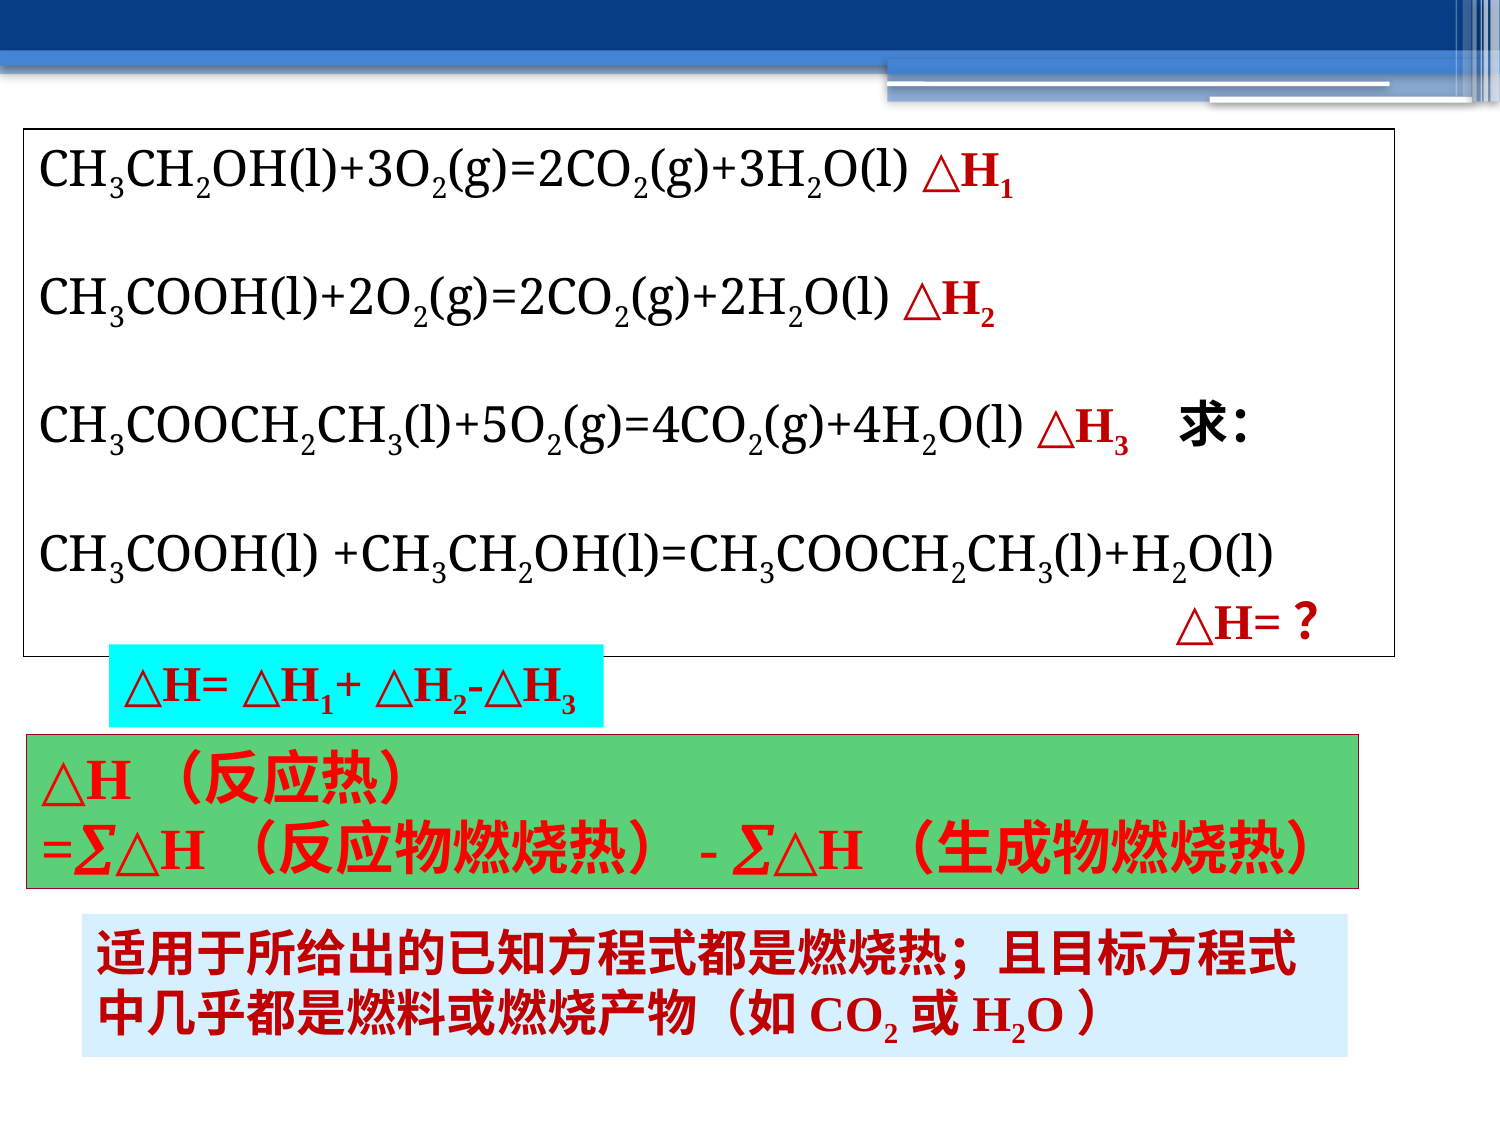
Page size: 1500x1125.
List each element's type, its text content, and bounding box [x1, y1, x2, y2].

text_box △H= △H1+ △H2-△H3 [109, 644, 604, 728]
text_box CH3CH2OH(l)+3O2(g)=2CO2(g)+3H2O(l) △H1 CH3COOH(l)+2O2(g)=2CO2(g)+2H2O(l) △H2 CH3COOCH2CH3(l)+5O2(g)=4CO2(g)+4H2O(l) △H3 求： CH3COOH(l) +CH3CH2OH(l)=CH3COOCH2CH3(l)+H2O(l) △H=？ [23, 128, 1395, 657]
text_box △H（反应热） =△H（反应物燃烧热）- △H（生成物燃烧热） [26, 734, 1359, 889]
text_box 适用于所给出的已知方程式都是燃烧热；且目标方程式中几乎都是燃料或燃烧产物（如CO2或H2O） [82, 913, 1348, 1057]
